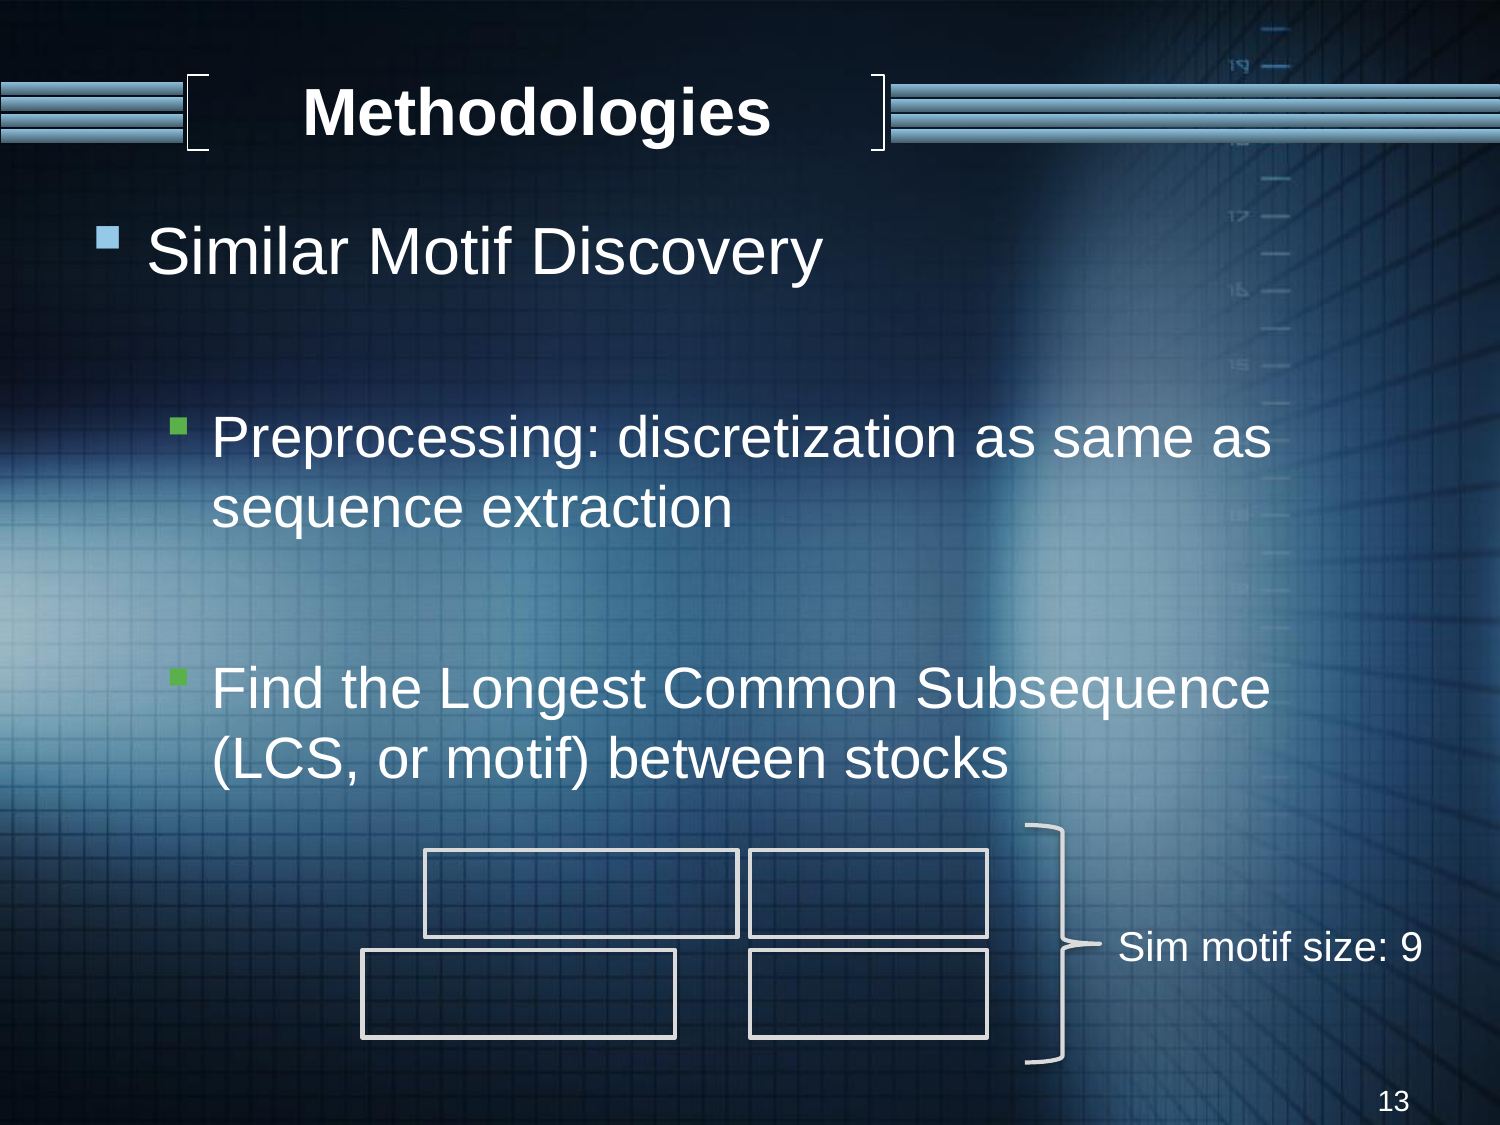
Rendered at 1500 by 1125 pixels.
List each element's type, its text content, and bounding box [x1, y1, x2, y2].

text_box [1024, 822, 1102, 1065]
slide_number 13 [1074, 1074, 1425, 1116]
text_box [360, 948, 677, 1040]
text_box Sim motif size: 9 [1102, 912, 1439, 978]
text_box [748, 948, 989, 1040]
title Methodologies [212, 62, 863, 155]
text_box [748, 848, 989, 939]
text_box [423, 848, 740, 939]
picture [0, 0, 1500, 1125]
